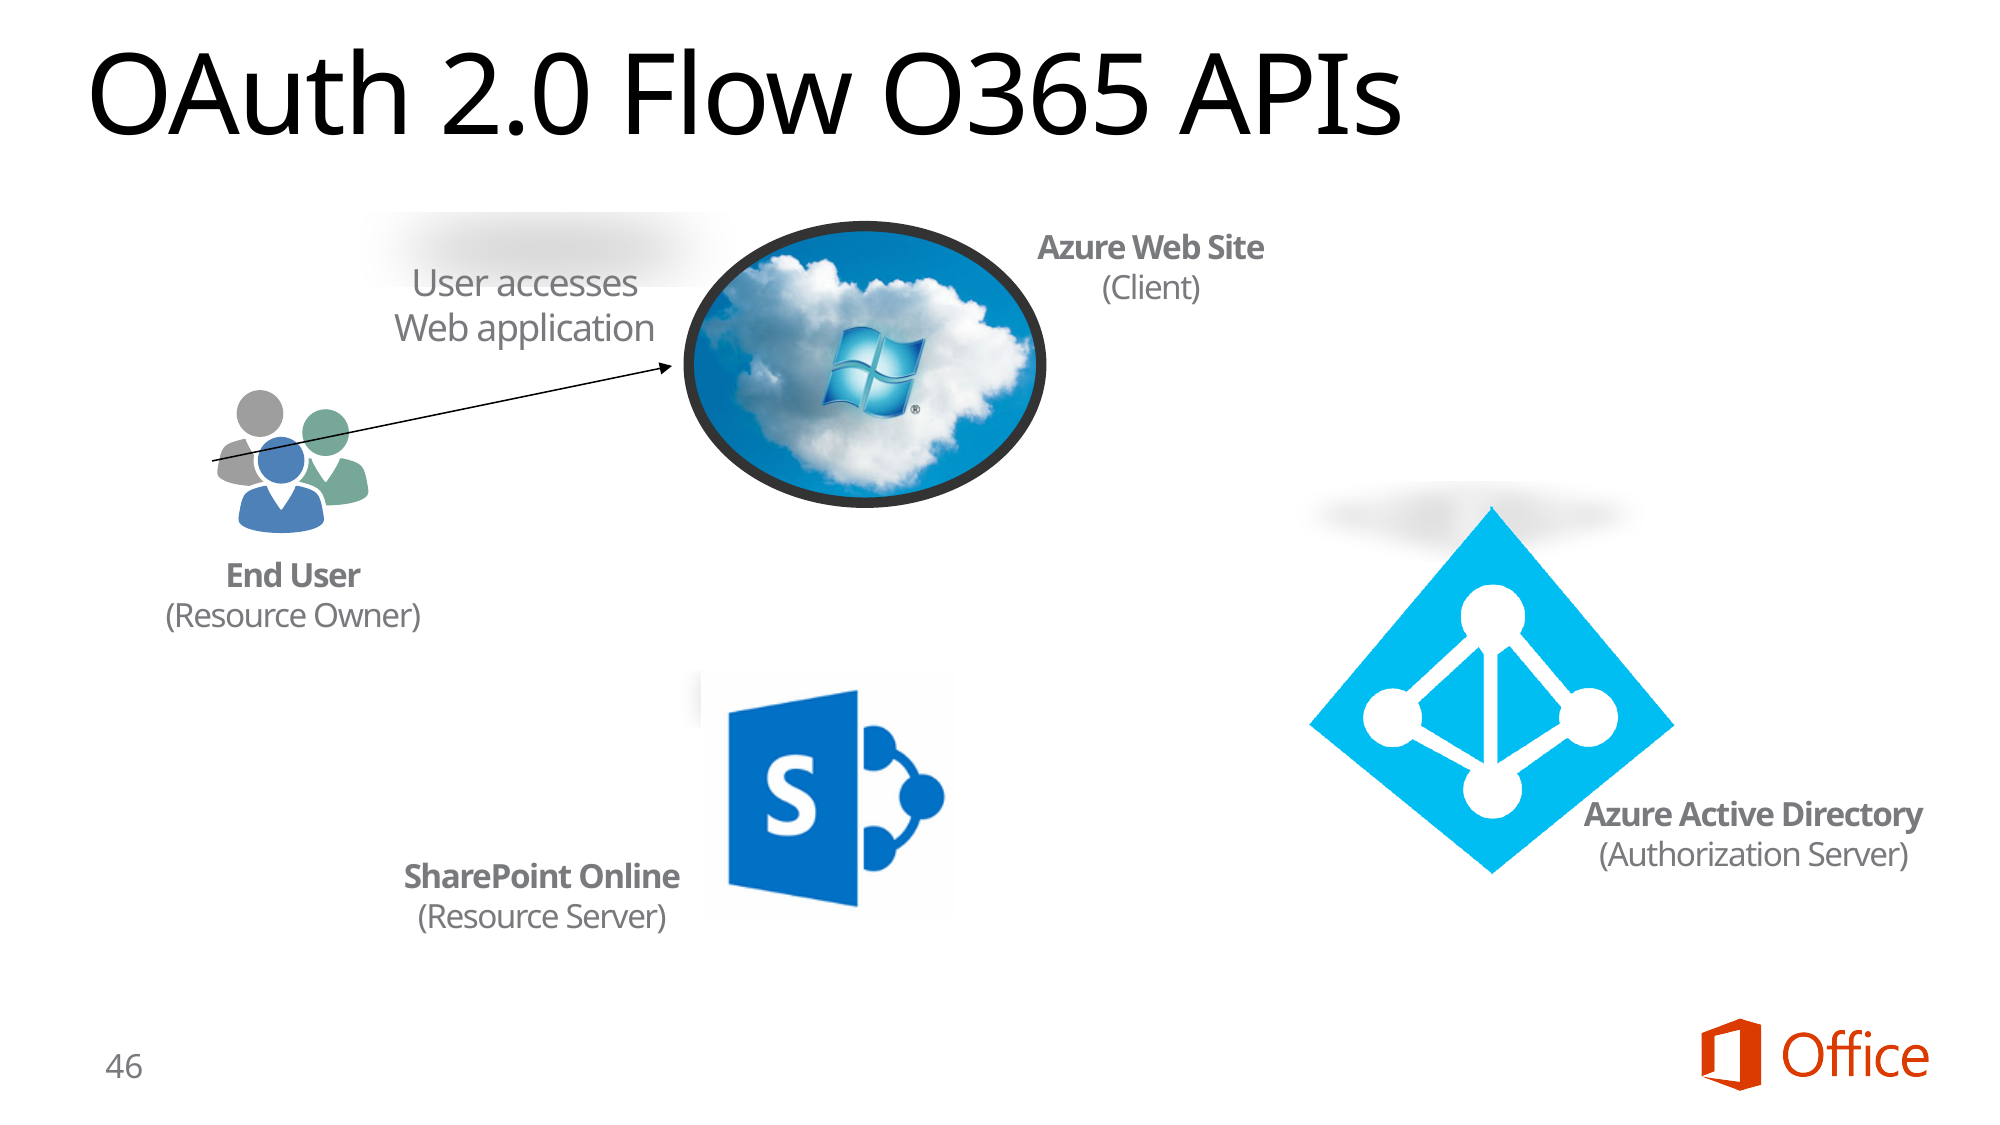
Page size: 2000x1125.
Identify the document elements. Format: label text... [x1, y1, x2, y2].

slide_number 46 [85, 1049, 178, 1086]
text_box User accesses Web application [394, 258, 657, 349]
picture [211, 383, 376, 539]
text_box Azure Web Site (Client) [1042, 226, 1266, 307]
picture [701, 670, 956, 917]
title OAuth 2.0 Flow O365 APIs [85, 37, 1914, 161]
picture [1306, 504, 1677, 875]
text_box SharePoint Online (Resource Server) [403, 854, 682, 935]
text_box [374, 365, 673, 462]
text_box Azure Active Directory (Authorization Server) [1677, 793, 1925, 874]
picture [1670, 987, 1960, 1122]
text_box End User (Resource Owner) [165, 554, 422, 634]
picture [688, 225, 1042, 503]
